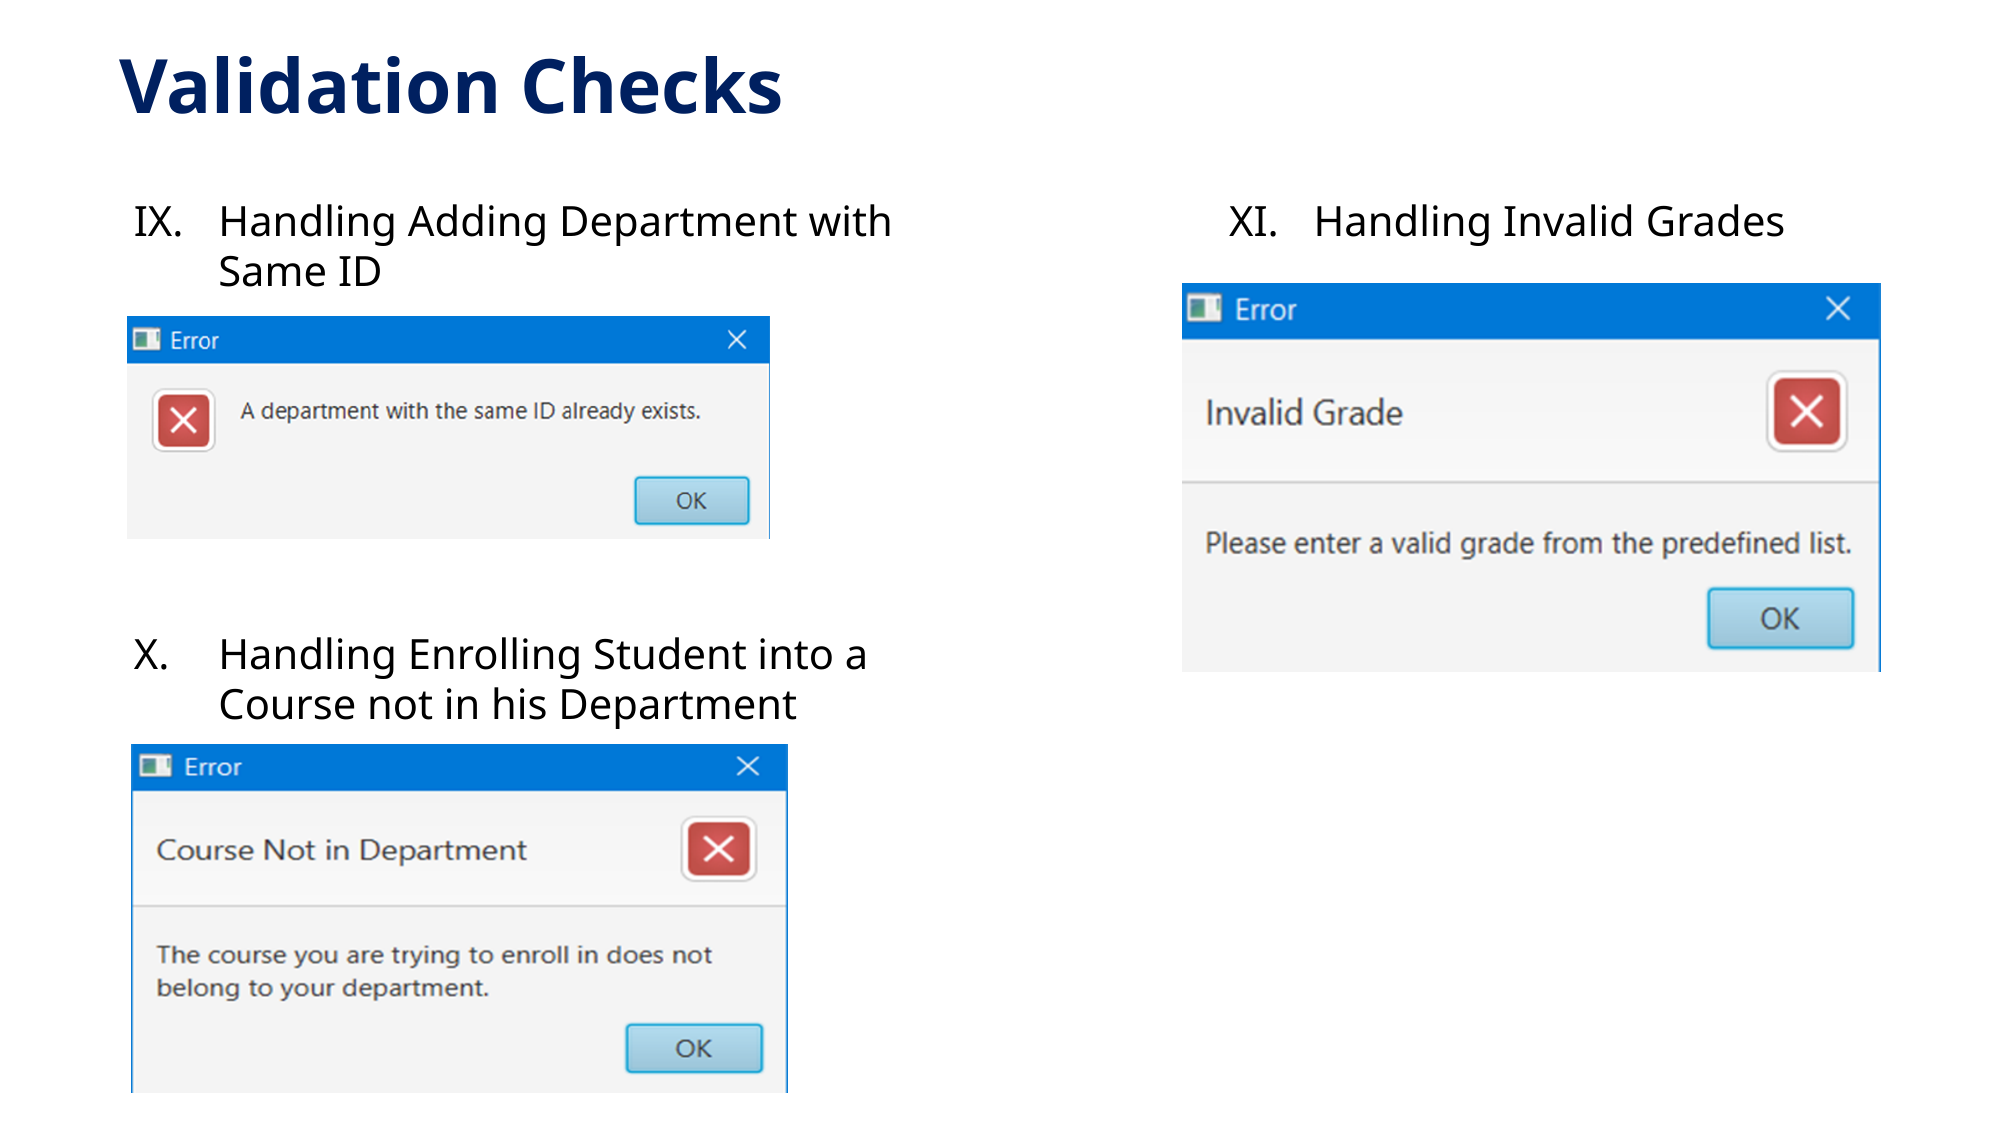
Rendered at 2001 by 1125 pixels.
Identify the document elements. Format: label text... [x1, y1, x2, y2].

text_box Handling Adding Department with Same ID [119, 187, 1018, 303]
text_box Validation Checks [119, 44, 788, 129]
text_box Handling Invalid Grades [1214, 187, 1938, 253]
picture [127, 316, 770, 540]
picture [1182, 283, 1881, 673]
picture [131, 744, 788, 1093]
text_box Handling Enrolling Student into a Course not in his Department [119, 620, 888, 736]
